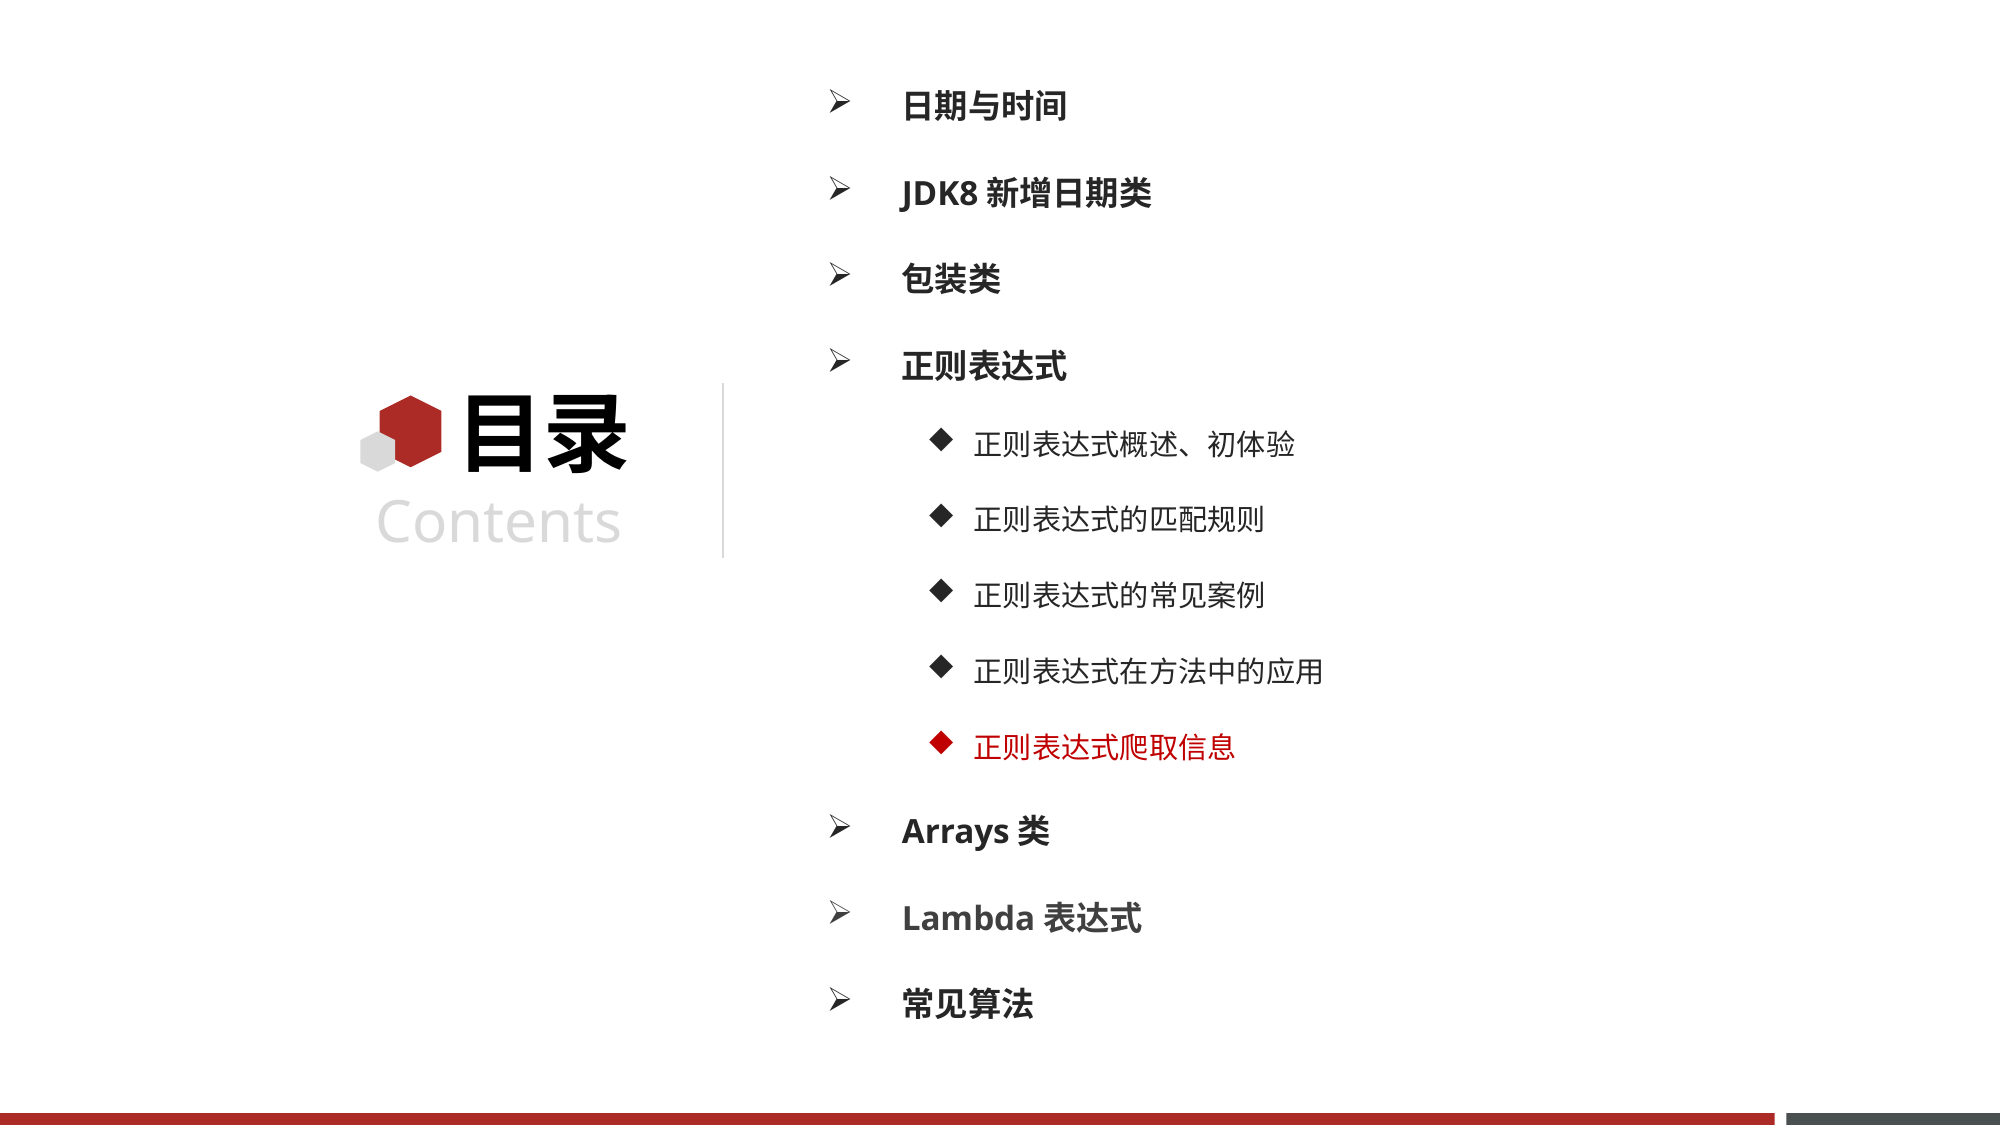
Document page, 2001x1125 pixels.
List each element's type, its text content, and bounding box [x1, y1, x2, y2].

list 日期与时间 JDK8新增日期类 包装类 正则表达式 正则表达式概述、初体验 正则表达式的匹配规则 正则表达式的常见案例 正则表达式在方法中的应用 正则表达式爬取信息 Arrays类 Lambda表达式 常见算法 [812, 193, 1837, 876]
